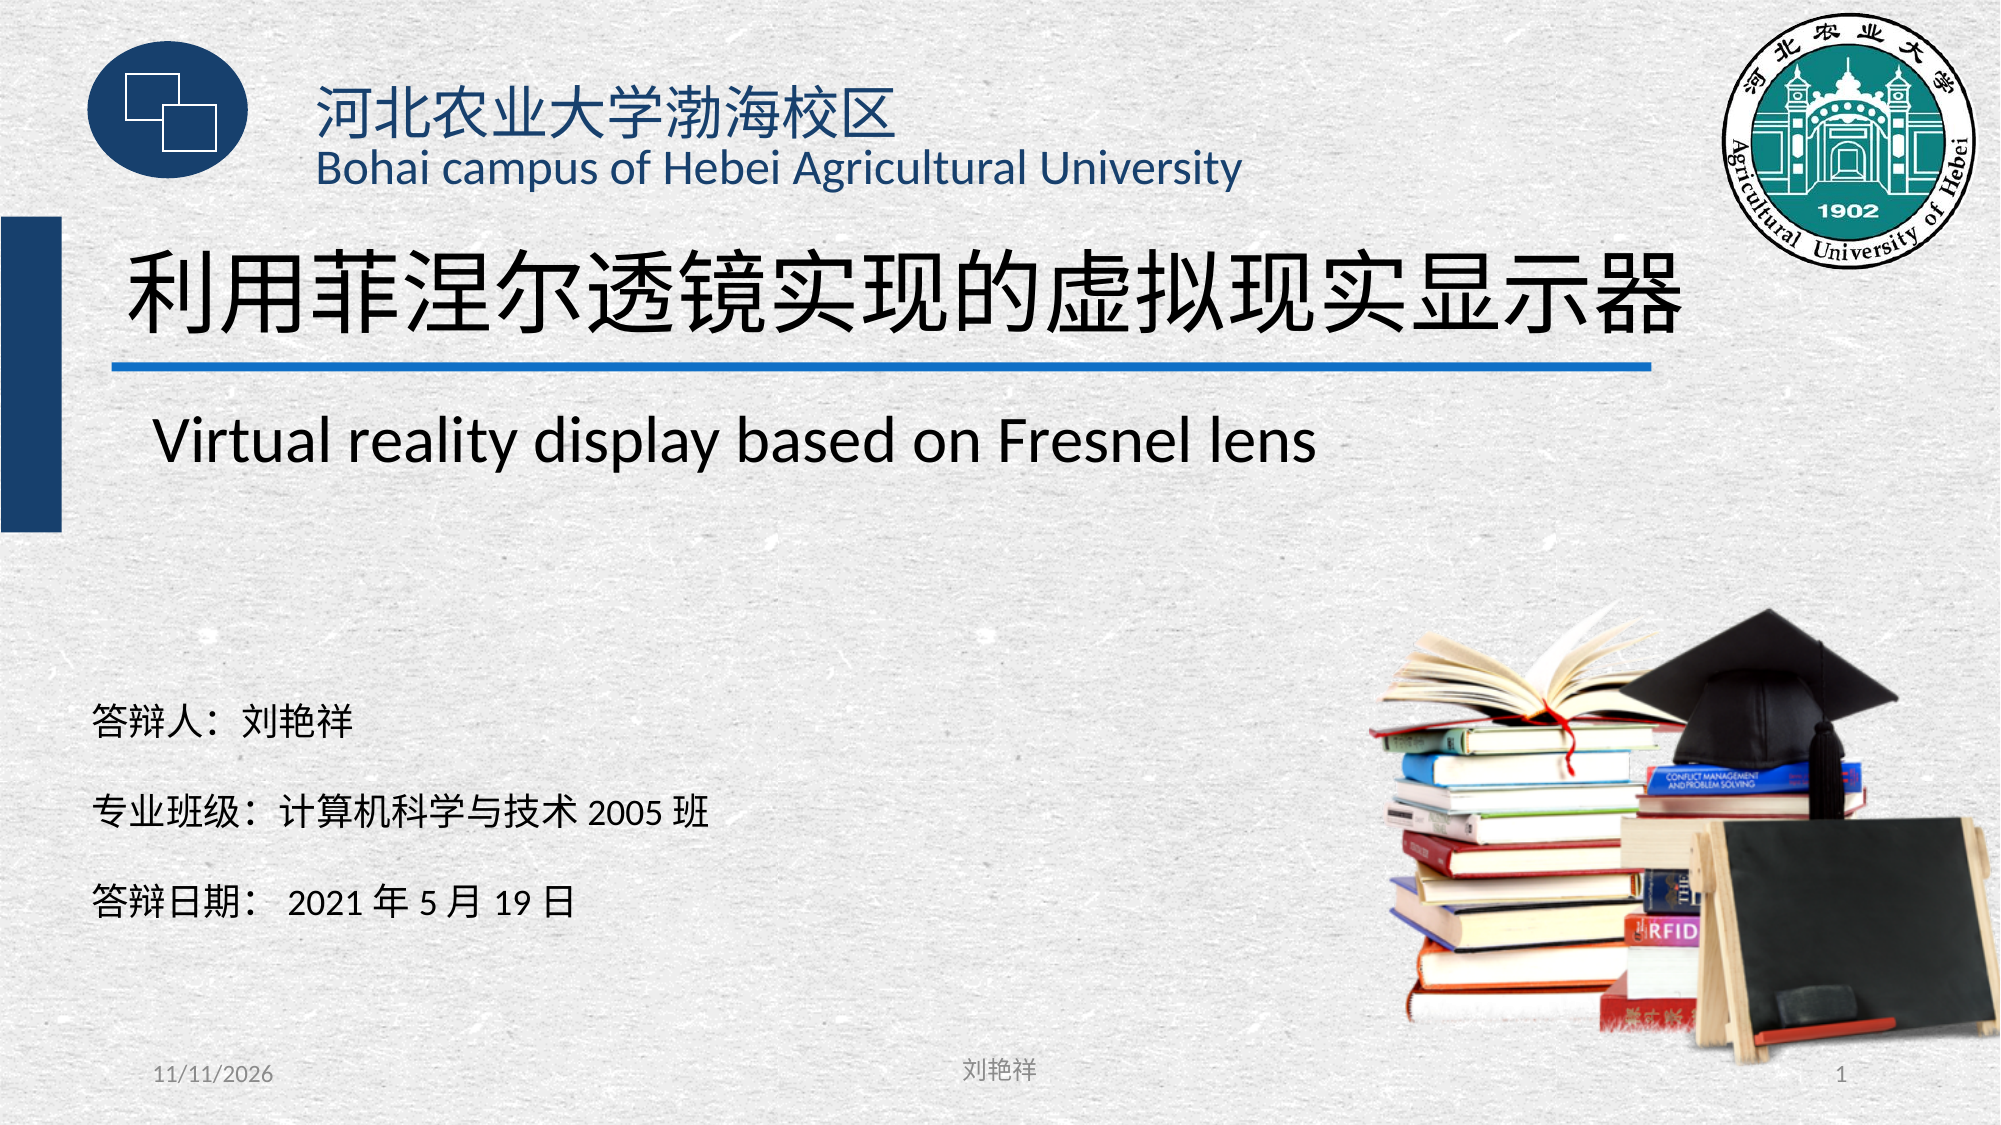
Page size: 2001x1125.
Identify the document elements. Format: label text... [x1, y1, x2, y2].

text_box 利用菲涅尔透镜实现的虚拟现实显示器 [111, 227, 1709, 353]
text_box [87, 41, 1307, 193]
text_box Virtual reality display based on Fresnel lens [137, 388, 1422, 478]
text_box [111, 361, 1652, 372]
slide_number 1 [1412, 1073, 1863, 1103]
footer 刘艳祥 [662, 1042, 1338, 1103]
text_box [76, 478, 1827, 933]
picture [0, 0, 2001, 1125]
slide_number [137, 1042, 588, 1103]
text_box [0, 216, 63, 533]
